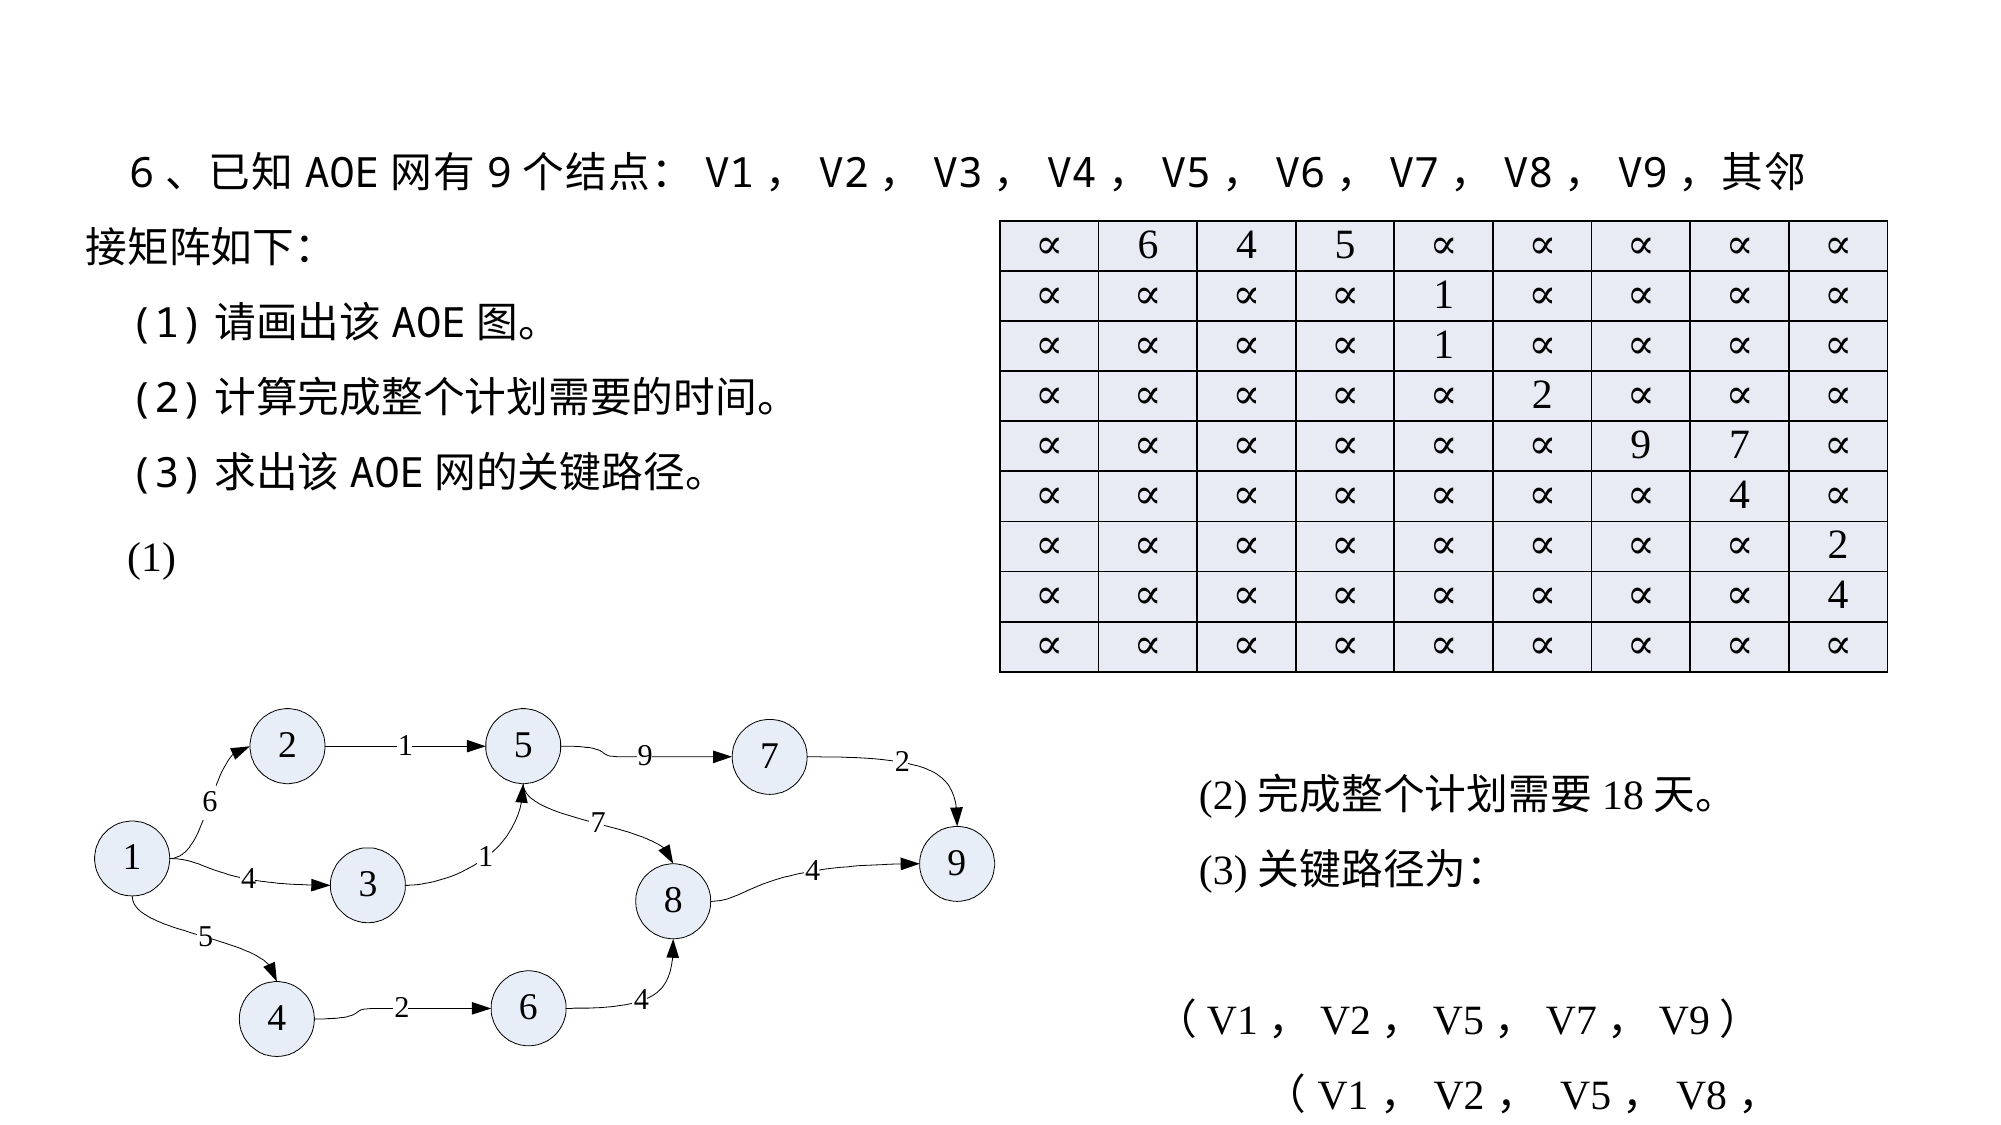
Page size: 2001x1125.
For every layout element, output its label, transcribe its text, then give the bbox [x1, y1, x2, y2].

table_cell ∝ [1297, 372, 1393, 420]
table_cell ∝ [1297, 272, 1393, 320]
table_cell 7 [1691, 422, 1788, 470]
table_header ∝ [1001, 222, 1098, 270]
table_cell ∝ [1691, 322, 1788, 370]
table_cell 2 [1494, 372, 1591, 420]
table_header ∝ [1592, 222, 1689, 270]
table_cell ∝ [1198, 572, 1295, 621]
table_cell ∝ [1790, 422, 1887, 470]
table_cell ∝ [1297, 623, 1393, 671]
table_cell 1 [1395, 322, 1492, 370]
table_cell ∝ [1395, 572, 1492, 621]
table_cell ∝ [1592, 522, 1689, 571]
table_cell ∝ [1001, 572, 1098, 621]
table_cell ∝ [1099, 522, 1196, 571]
table_header ∝ [1494, 222, 1591, 270]
table_header ∝ [1691, 222, 1788, 270]
table_header 6 [1099, 222, 1196, 270]
table_cell ∝ [1001, 422, 1098, 470]
table_cell ∝ [1099, 272, 1196, 320]
table_cell ∝ [1790, 623, 1887, 671]
table_cell ∝ [1395, 522, 1492, 571]
table_cell ∝ [1691, 522, 1788, 571]
table_cell ∝ [1592, 472, 1689, 521]
table_cell ∝ [1099, 472, 1196, 521]
table_cell ∝ [1494, 623, 1591, 671]
table_cell ∝ [1592, 372, 1689, 420]
table_cell ∝ [1691, 272, 1788, 320]
table_cell ∝ [1198, 322, 1295, 370]
table_cell ∝ [1494, 472, 1591, 521]
table_cell ∝ [1001, 522, 1098, 571]
table_cell ∝ [1790, 272, 1887, 320]
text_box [89, 703, 1000, 1062]
table_cell ∝ [1592, 623, 1689, 671]
table_cell ∝ [1198, 422, 1295, 470]
table_cell ∝ [1494, 572, 1591, 621]
text_box 6、已知AOE网有9个结点：V1，V2，V3，V4，V5，V6，V7，V8，V9，其邻接矩阵如下： (1)请画出该AOE图。 (2)计算完成整个计划需要的时间。 (3)求出该AOE网的关键路径。 [70, 113, 1821, 504]
table_cell ∝ [1001, 272, 1098, 320]
table_cell ∝ [1395, 623, 1492, 671]
table_header 4 [1198, 222, 1295, 270]
table_cell ∝ [1099, 422, 1196, 470]
table_cell ∝ [1691, 372, 1788, 420]
table_cell ∝ [1198, 623, 1295, 671]
table_header ∝ [1395, 222, 1492, 270]
table_cell ∝ [1494, 422, 1591, 470]
table_header ∝ [1790, 222, 1887, 270]
table_cell ∝ [1099, 322, 1196, 370]
table_cell ∝ [1297, 322, 1393, 370]
table_cell ∝ [1592, 572, 1689, 621]
table_cell ∝ [1198, 472, 1295, 521]
table_cell ∝ [1297, 572, 1393, 621]
text_box (2)完成整个计划需要18天。 (3)关键路径为： （V1，V2，V5，V7，V9） （V1，V2， V5，V8，V9） [1140, 735, 1806, 1125]
table_cell ∝ [1198, 272, 1295, 320]
table_cell ∝ [1494, 322, 1591, 370]
table_cell ∝ [1001, 472, 1098, 521]
table_cell ∝ [1691, 572, 1788, 621]
text_box (1) [112, 522, 192, 588]
table_cell ∝ [1099, 623, 1196, 671]
table_cell ∝ [1790, 472, 1887, 521]
table_cell ∝ [1099, 572, 1196, 621]
table_cell ∝ [1198, 372, 1295, 420]
table_cell ∝ [1691, 623, 1788, 671]
table_cell ∝ [1395, 372, 1492, 420]
table_cell ∝ [1494, 522, 1591, 571]
table_cell ∝ [1297, 472, 1393, 521]
table_cell ∝ [1099, 372, 1196, 420]
table_cell ∝ [1592, 272, 1689, 320]
table_cell ∝ [1494, 272, 1591, 320]
table_cell ∝ [1001, 322, 1098, 370]
table_cell 2 [1790, 522, 1887, 571]
table_cell ∝ [1395, 472, 1492, 521]
table_cell ∝ [1001, 372, 1098, 420]
table_cell ∝ [1297, 522, 1393, 571]
table_cell ∝ [1790, 372, 1887, 420]
table_cell 4 [1790, 572, 1887, 621]
table_cell ∝ [1297, 422, 1393, 470]
table_cell 9 [1592, 422, 1689, 470]
table_cell ∝ [1790, 322, 1887, 370]
table_cell ∝ [1001, 623, 1098, 671]
table_cell 4 [1691, 472, 1788, 521]
table_cell ∝ [1592, 322, 1689, 370]
table_cell 1 [1395, 272, 1492, 320]
table_cell ∝ [1198, 522, 1295, 571]
table_cell ∝ [1395, 422, 1492, 470]
table_header 5 [1297, 222, 1393, 270]
